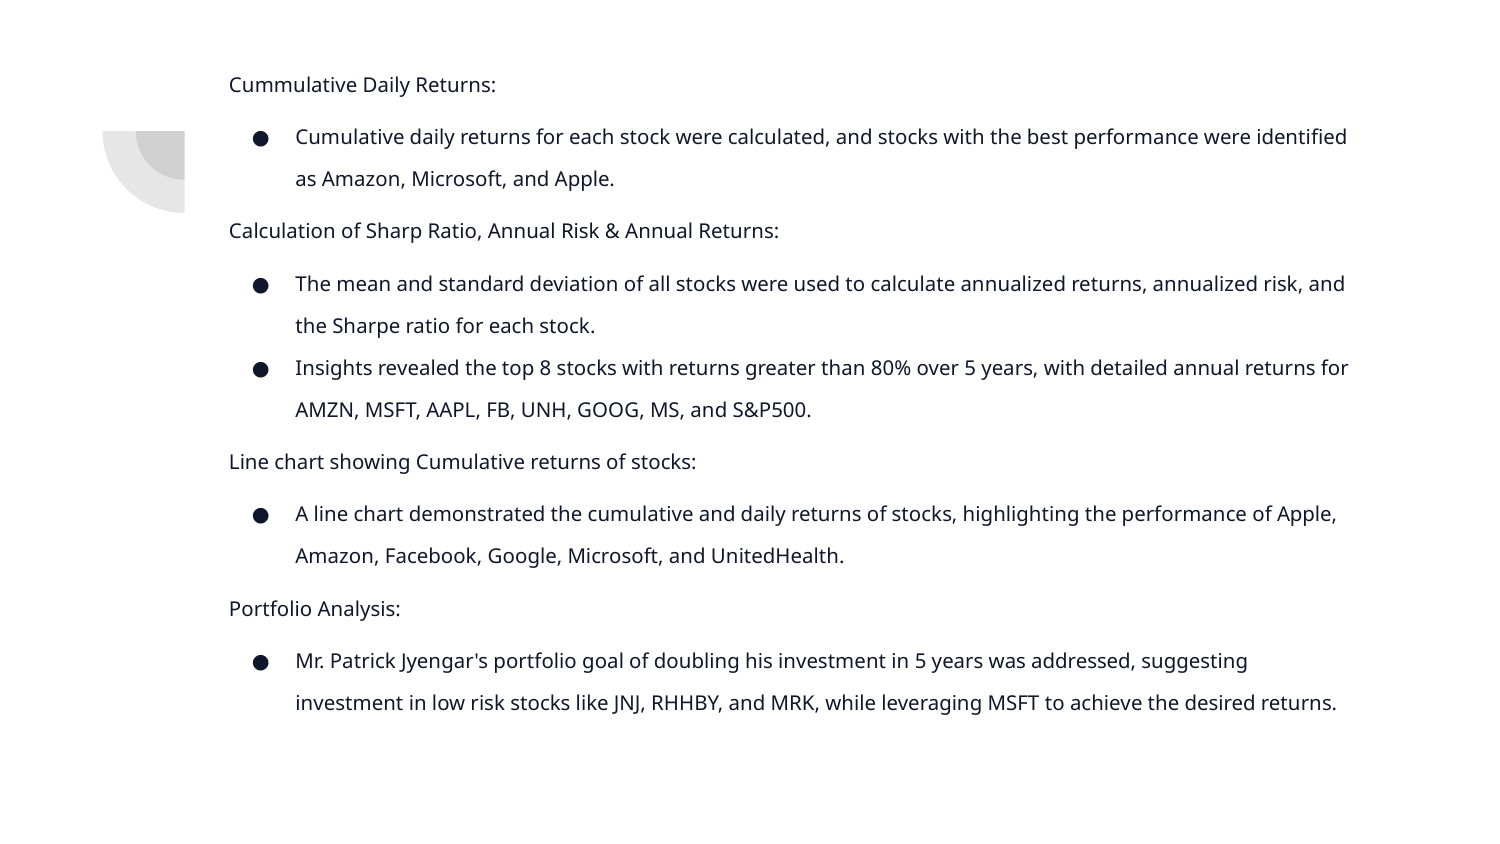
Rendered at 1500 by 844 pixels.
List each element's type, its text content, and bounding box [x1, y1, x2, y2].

list Cummulative Daily Returns: Cumulative daily returns for each stock were calculated, and stocks with the best performance were identified as Amazon, Microsoft, and Apple. Calculation of Sharp Ratio, Annual Risk & Annual Returns: The mean and standard deviation of all stocks were used to calculate annualized returns, annualized risk, and the Sharpe ratio for each stock. Insights revealed the top 8 stocks with returns greater than 80% over 5 years, with detailed annual returns for AMZN, MSFT, AAPL, FB, UNH, GOOG, MS, and S&P500. Line chart showing Cumulative returns of stocks: A line chart demonstrated the cumulative and daily returns of stocks, highlighting the performance of Apple, Amazon, Facebook, Google, Microsoft, and UnitedHealth. Portfolio Analysis: Mr. Patrick Jyengar's portfolio goal of doubling his investment in 5 years was addressed, suggesting investment in low risk stocks like JNJ, RHHBY, and MRK, while leveraging MSFT to achieve the desired returns. [213, 41, 1368, 744]
